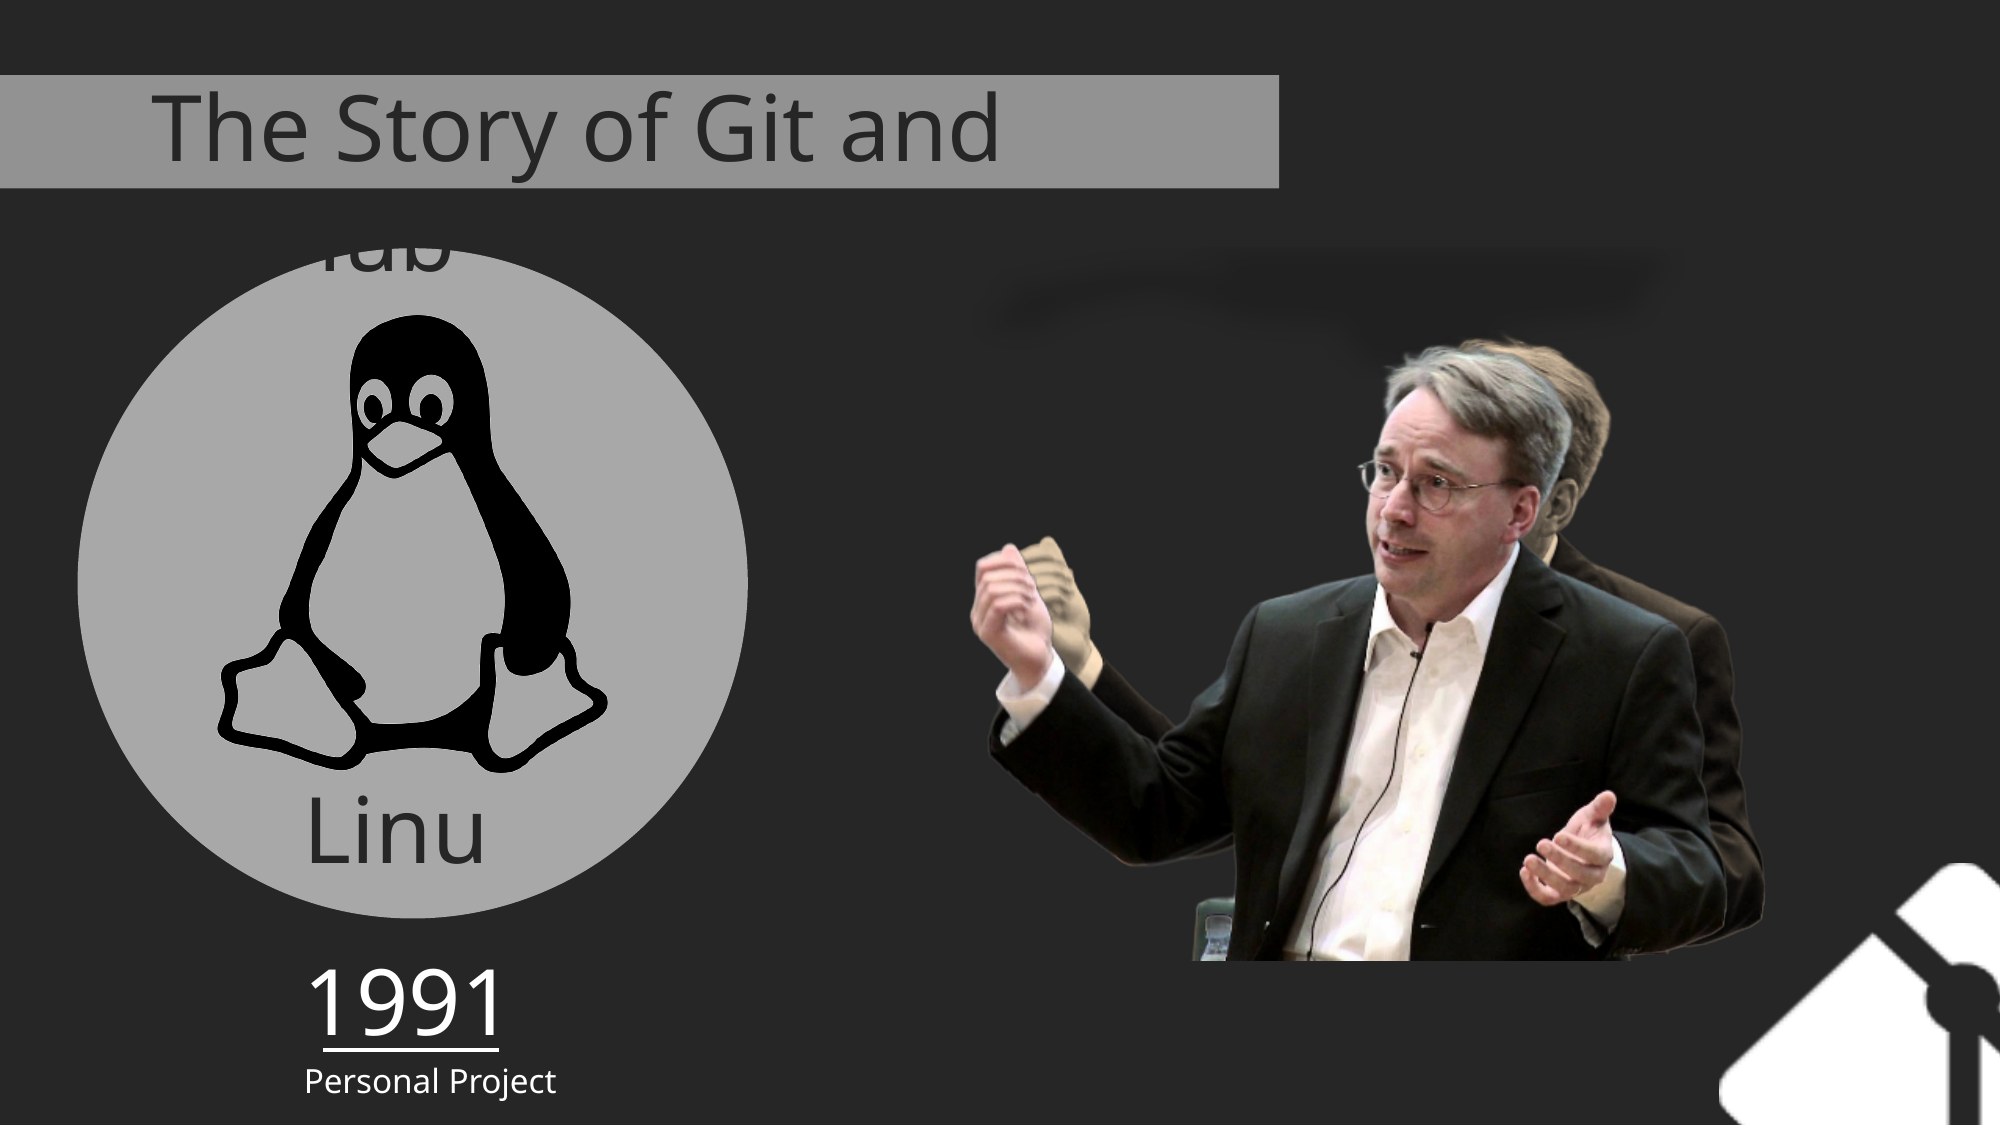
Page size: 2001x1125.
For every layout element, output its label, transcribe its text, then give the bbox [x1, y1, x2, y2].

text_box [288, 936, 573, 1109]
text_box [76, 297, 749, 896]
picture [763, 320, 2000, 1125]
text_box The Story of Git and GitHub [137, 62, 1280, 297]
picture [217, 315, 608, 773]
text_box Linux [288, 773, 548, 936]
text_box [0, 74, 137, 189]
